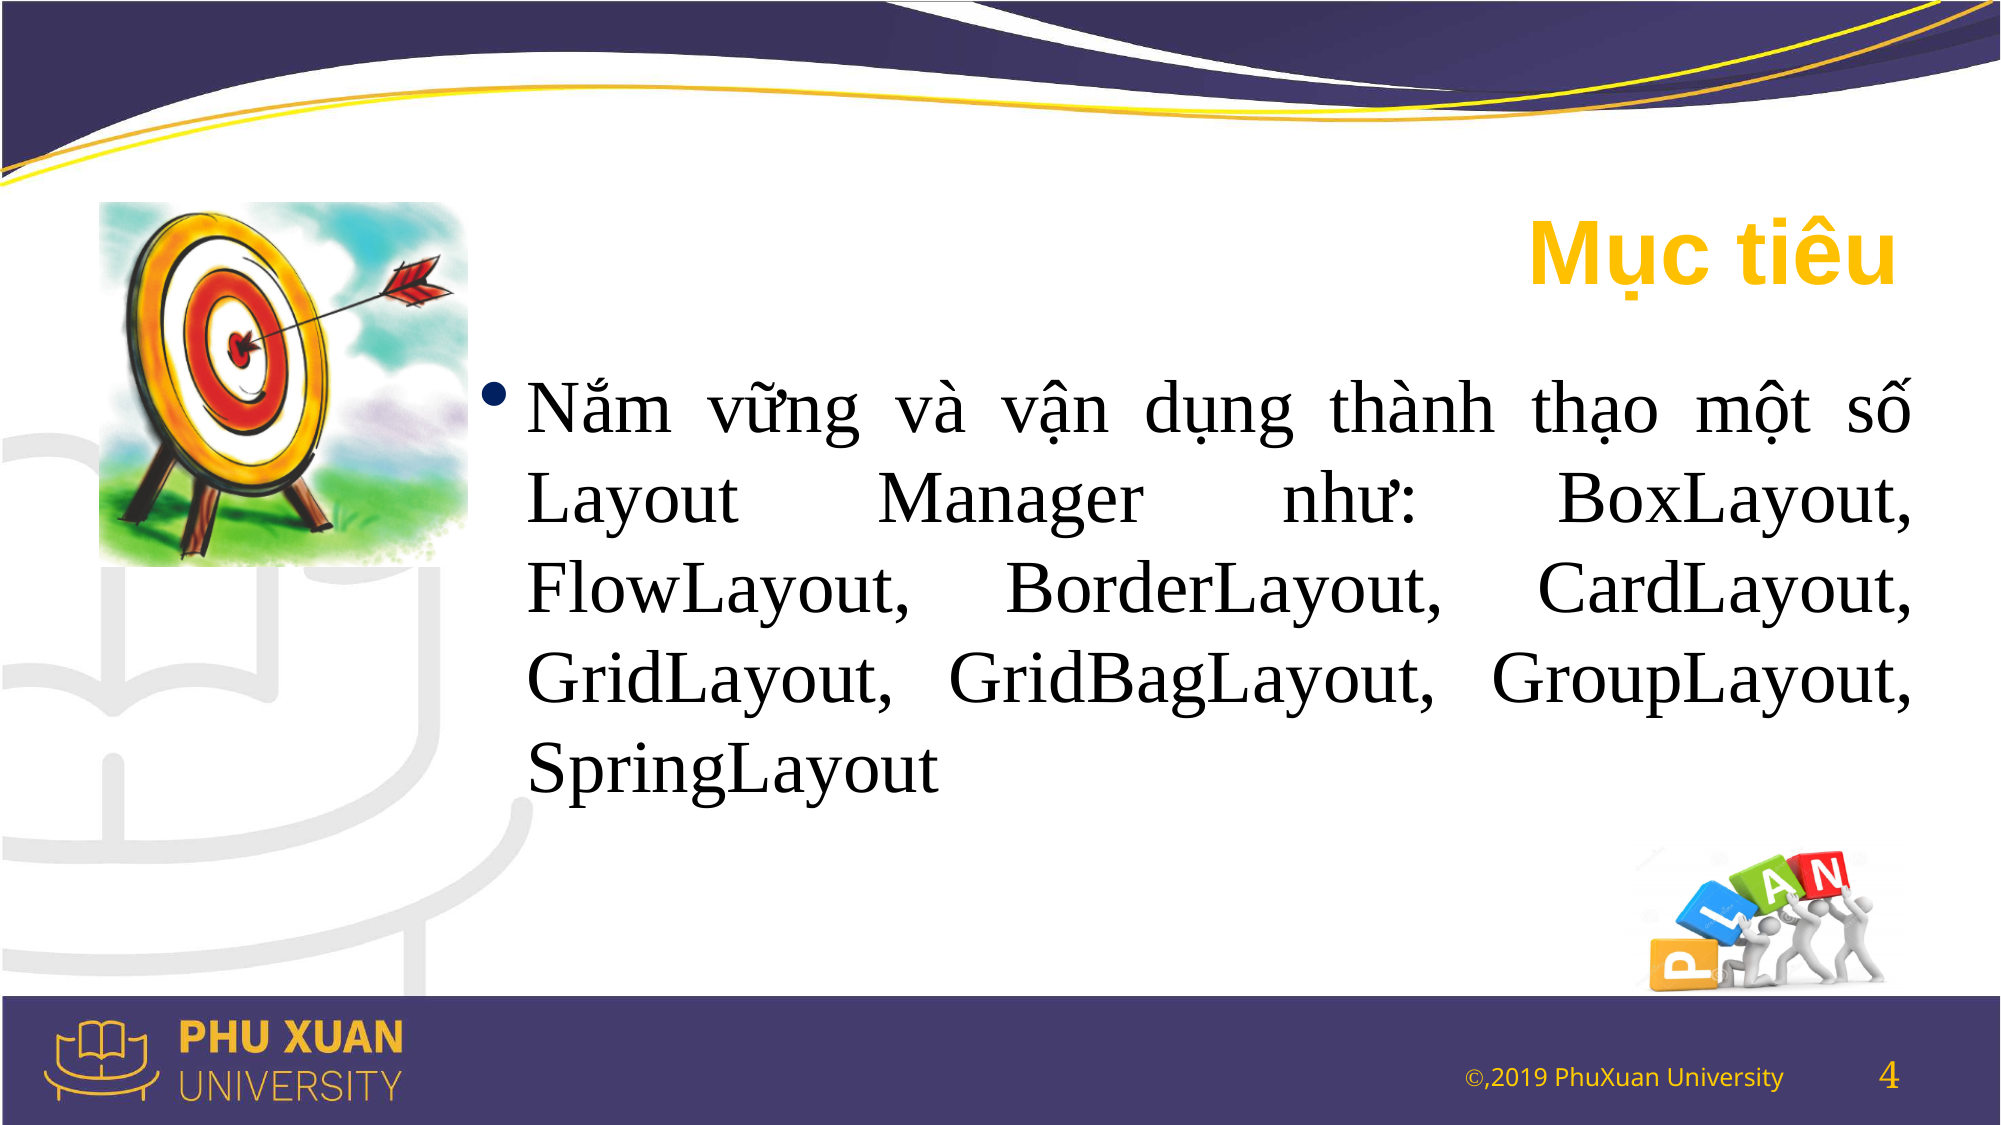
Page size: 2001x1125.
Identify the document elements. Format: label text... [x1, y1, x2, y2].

slide_number 4 [1733, 1042, 1900, 1103]
picture [0, 0, 2001, 1125]
text_box Nắm vững và vận dụng thành thạo một số Layout Manager như: BoxLayout, FlowLayout, BorderLayout, CardLayout, GridLayout, GridBagLayout, GroupLayout, SpringLayout [467, 350, 1930, 839]
title Mục tiêu [99, 115, 1900, 304]
